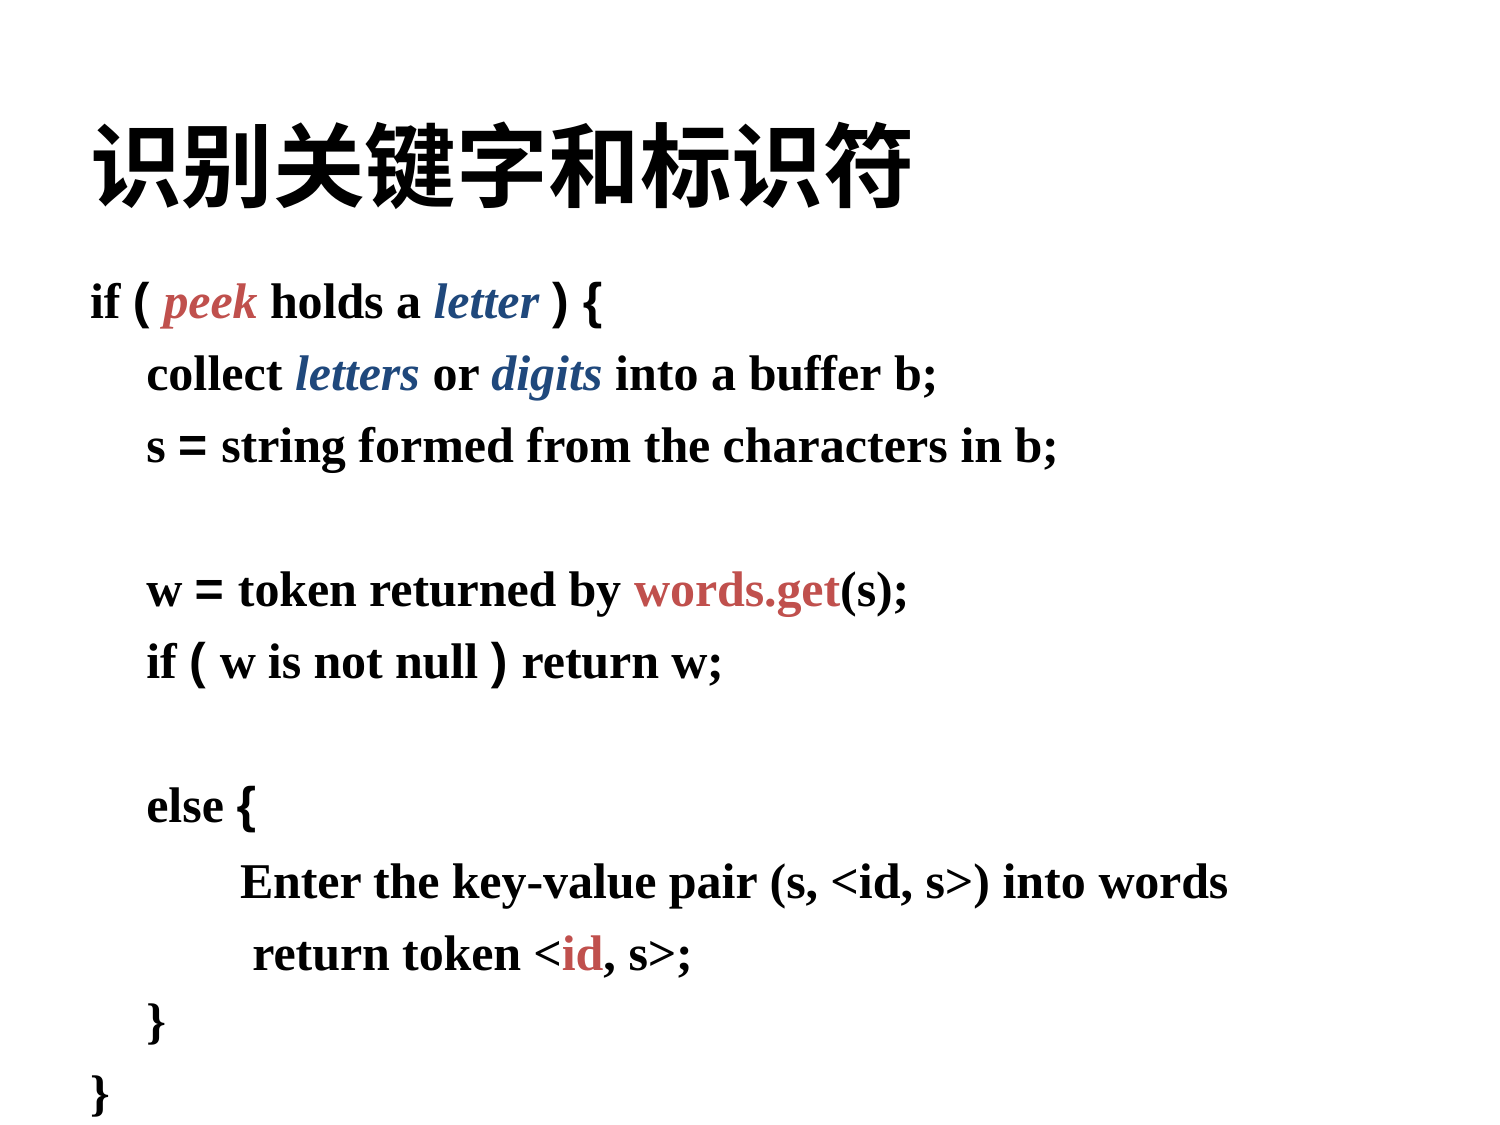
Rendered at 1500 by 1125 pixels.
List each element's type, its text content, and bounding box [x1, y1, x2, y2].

title 识别关键字和标识符 [87, 107, 919, 254]
text_box if ( peek holds a letter ) { collect letters or digits into a buffer b; s = string formed from the characters in b; w = token returned by words.get(s); if ( w is not null ) return w; else { Enter the key-value pair (s, <id, s>) into words return token <id, s>; } } [87, 254, 1235, 1121]
